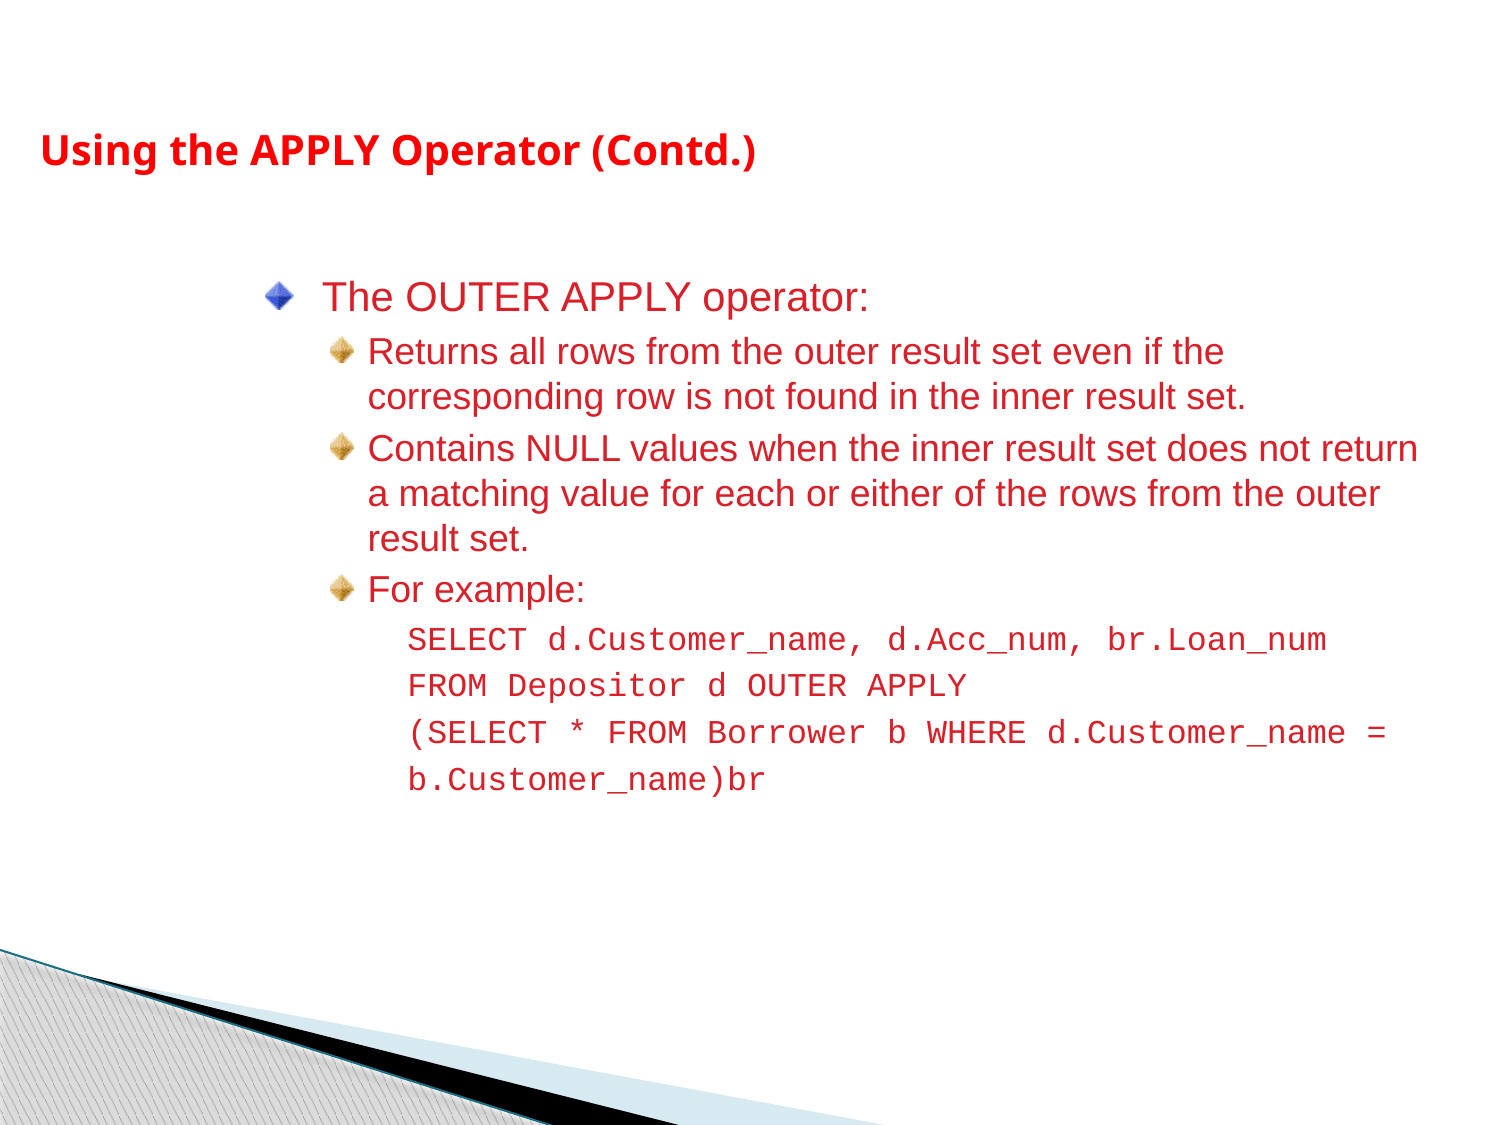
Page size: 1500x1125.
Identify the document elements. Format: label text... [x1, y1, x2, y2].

text_box Using the APPLY Operator (Contd.) [24, 116, 1150, 182]
picture [330, 336, 354, 363]
picture [265, 280, 294, 310]
list The OUTER APPLY operator: Returns all rows from the outer result set even if the corresponding row is not found in the inner result set. Contains NULL values when the inner result set does not return a matching value for each or either of the rows from the outer result set. For example: SELECT d.Customer_name, d.Acc_num, br.Loan_num FROM Depositor d OUTER APPLY (SELECT * FROM Borrower b WHERE d.Customer_name = b.Customer_name)br [250, 262, 1451, 1000]
picture [330, 574, 354, 601]
picture [330, 432, 354, 460]
